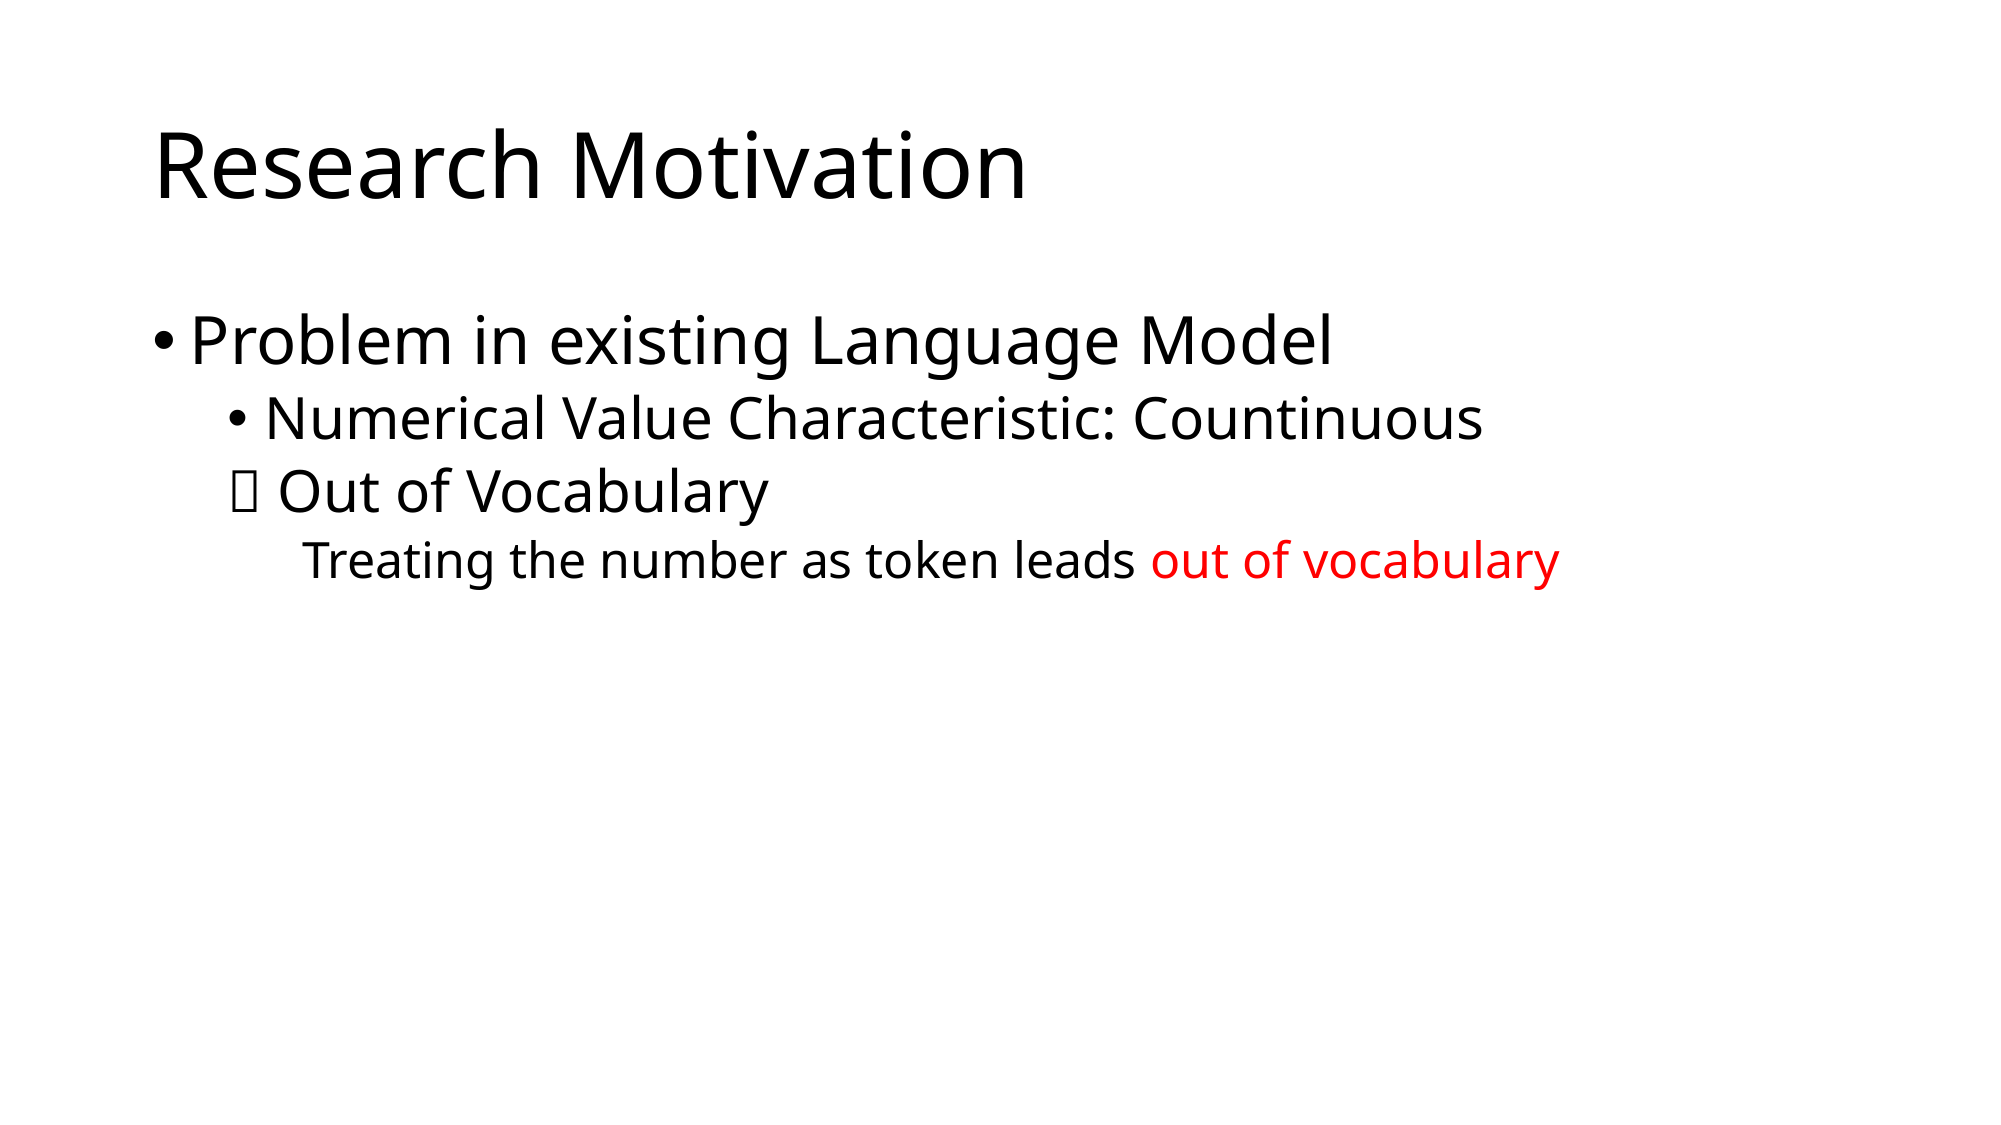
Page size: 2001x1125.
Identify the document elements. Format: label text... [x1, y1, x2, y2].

list Problem in existing Language Model Numerical Value Characteristic: Countinuous  Out of Vocabulary Treating the number as token leads out of vocabulary [137, 299, 1863, 1014]
title Research Motivation [137, 59, 1863, 278]
